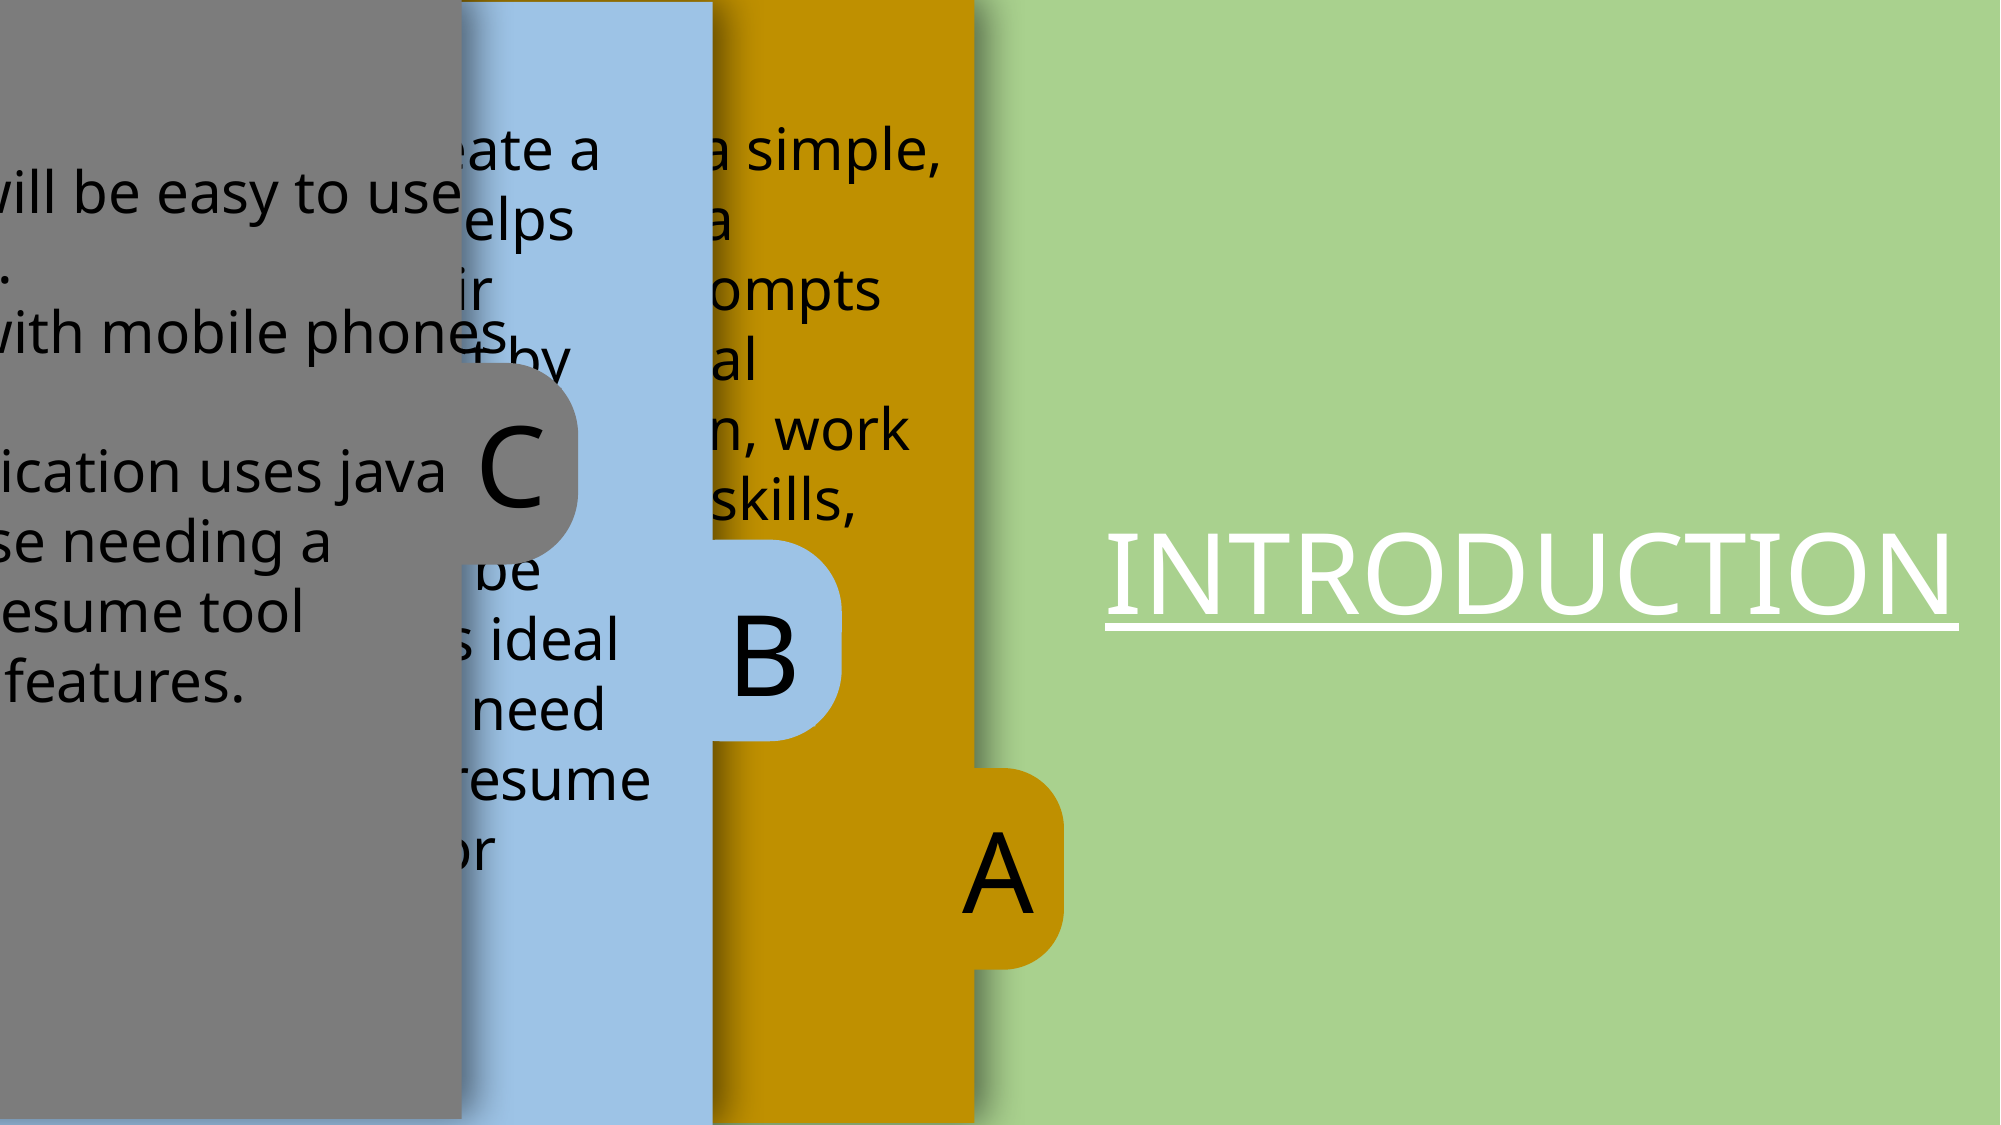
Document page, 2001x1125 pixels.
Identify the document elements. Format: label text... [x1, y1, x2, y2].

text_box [0, 1, 842, 1125]
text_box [0, 0, 579, 1119]
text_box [579, 0, 1064, 1123]
text_box INTRODUCTION [1089, 494, 1974, 645]
